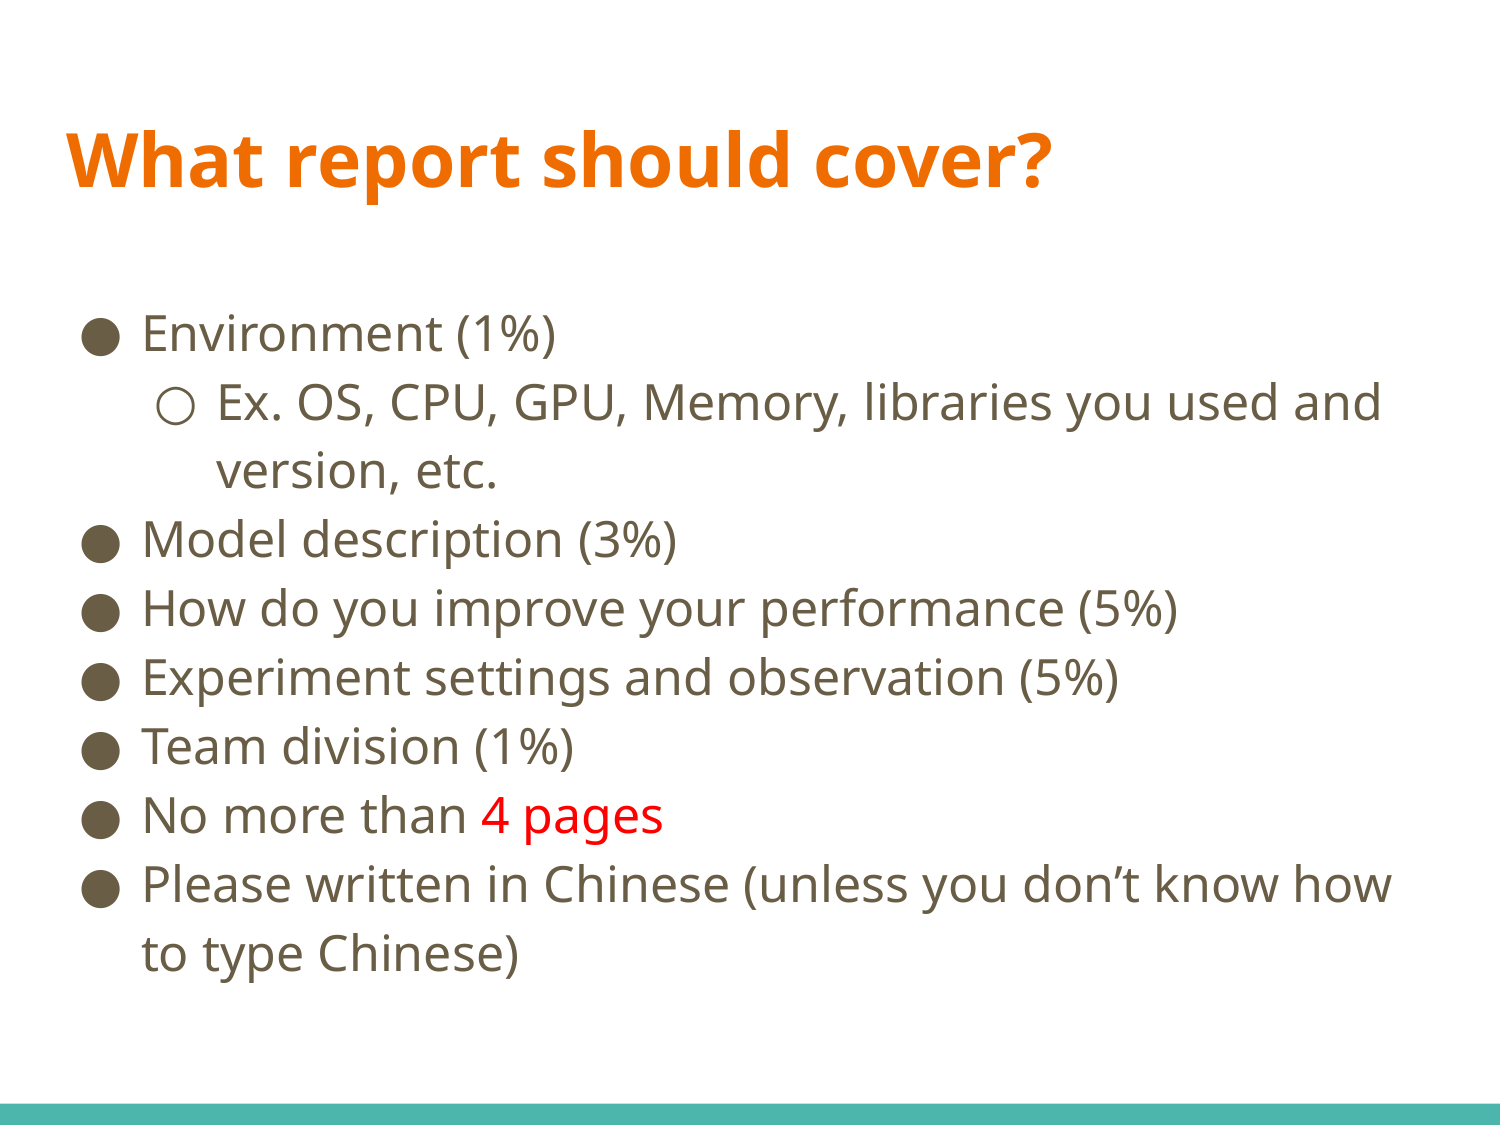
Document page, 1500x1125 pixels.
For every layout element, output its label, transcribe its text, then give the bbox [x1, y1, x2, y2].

list Environment (1%) Ex. OS, CPU, GPU, Memory, libraries you used and version, etc. Model description (3%) How do you improve your performance (5%) Experiment settings and observation (5%) Team division (1%) No more than 4 pages Please written in Chinese (unless you don’t know how to type Chinese) [51, 276, 1449, 1000]
title What report should cover? [51, 97, 1449, 252]
